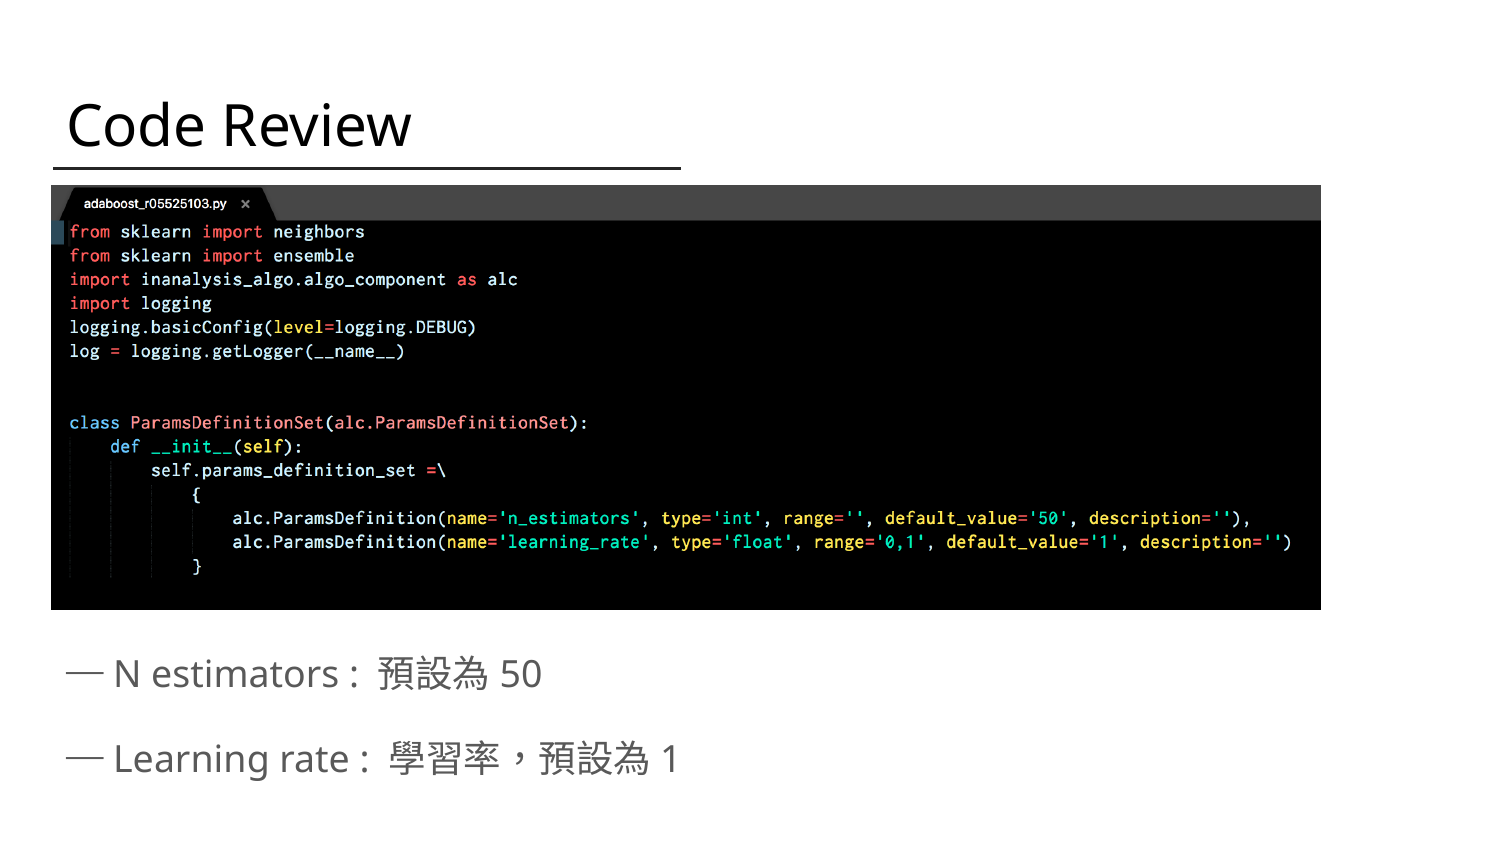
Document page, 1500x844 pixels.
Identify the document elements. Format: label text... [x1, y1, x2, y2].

picture [50, 185, 1322, 610]
title Code Review [50, 72, 1450, 168]
list N estimators : 預設為50 Learning rate : 學習率，預設為1 [51, 627, 1449, 844]
